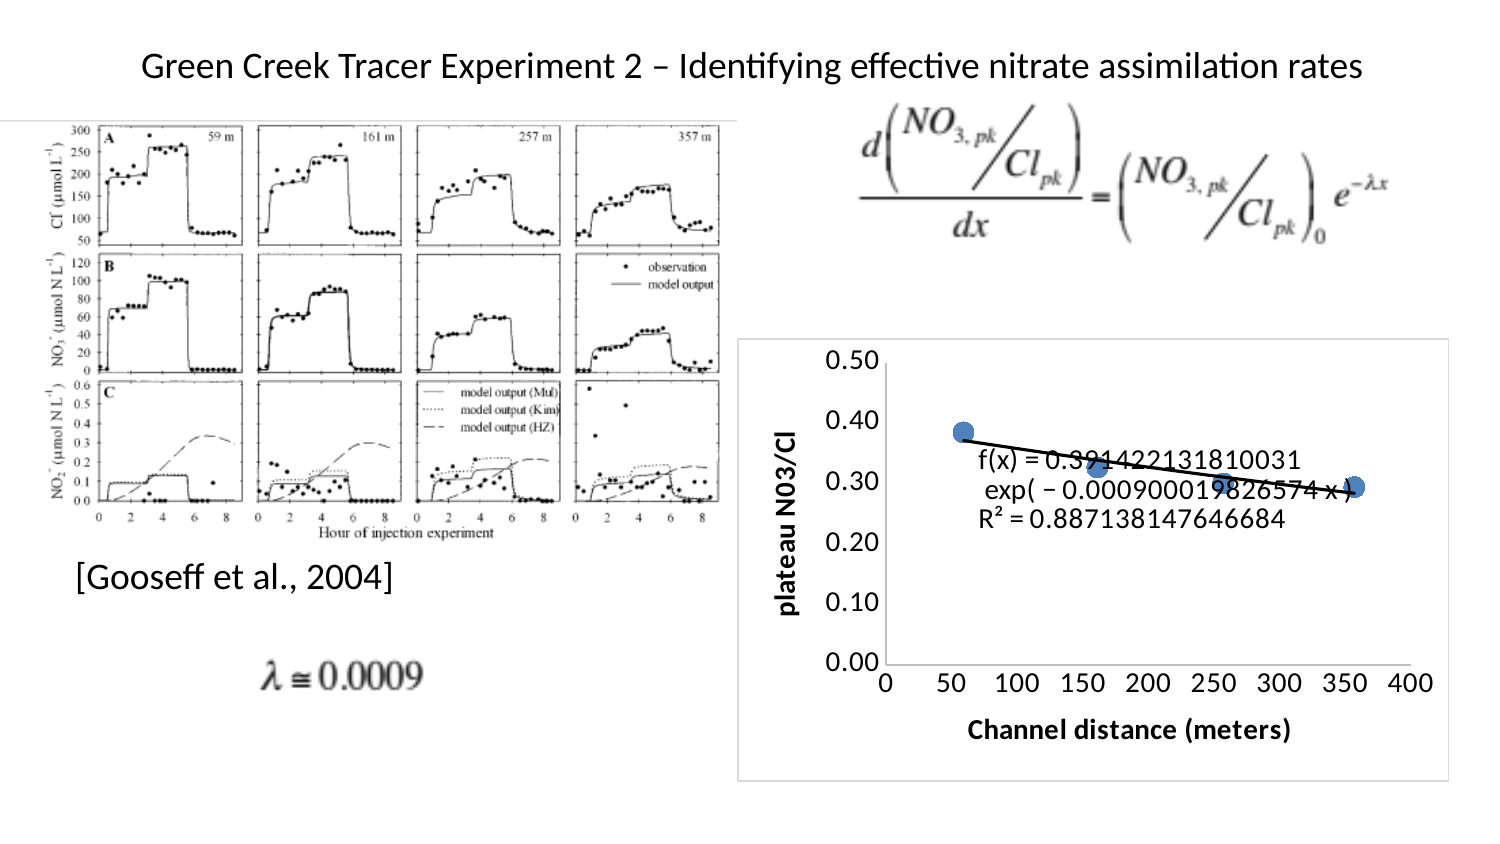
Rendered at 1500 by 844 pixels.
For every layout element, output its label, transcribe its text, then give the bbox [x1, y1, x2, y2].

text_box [255, 652, 429, 696]
picture [0, 94, 738, 545]
text_box [Gooseff et al., 2004] [60, 553, 409, 605]
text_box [854, 94, 1391, 252]
chart [736, 338, 1450, 783]
text_box Green Creek Tracer Experiment 2 – Identifying effective nitrate assimilation rates [126, 33, 1379, 94]
